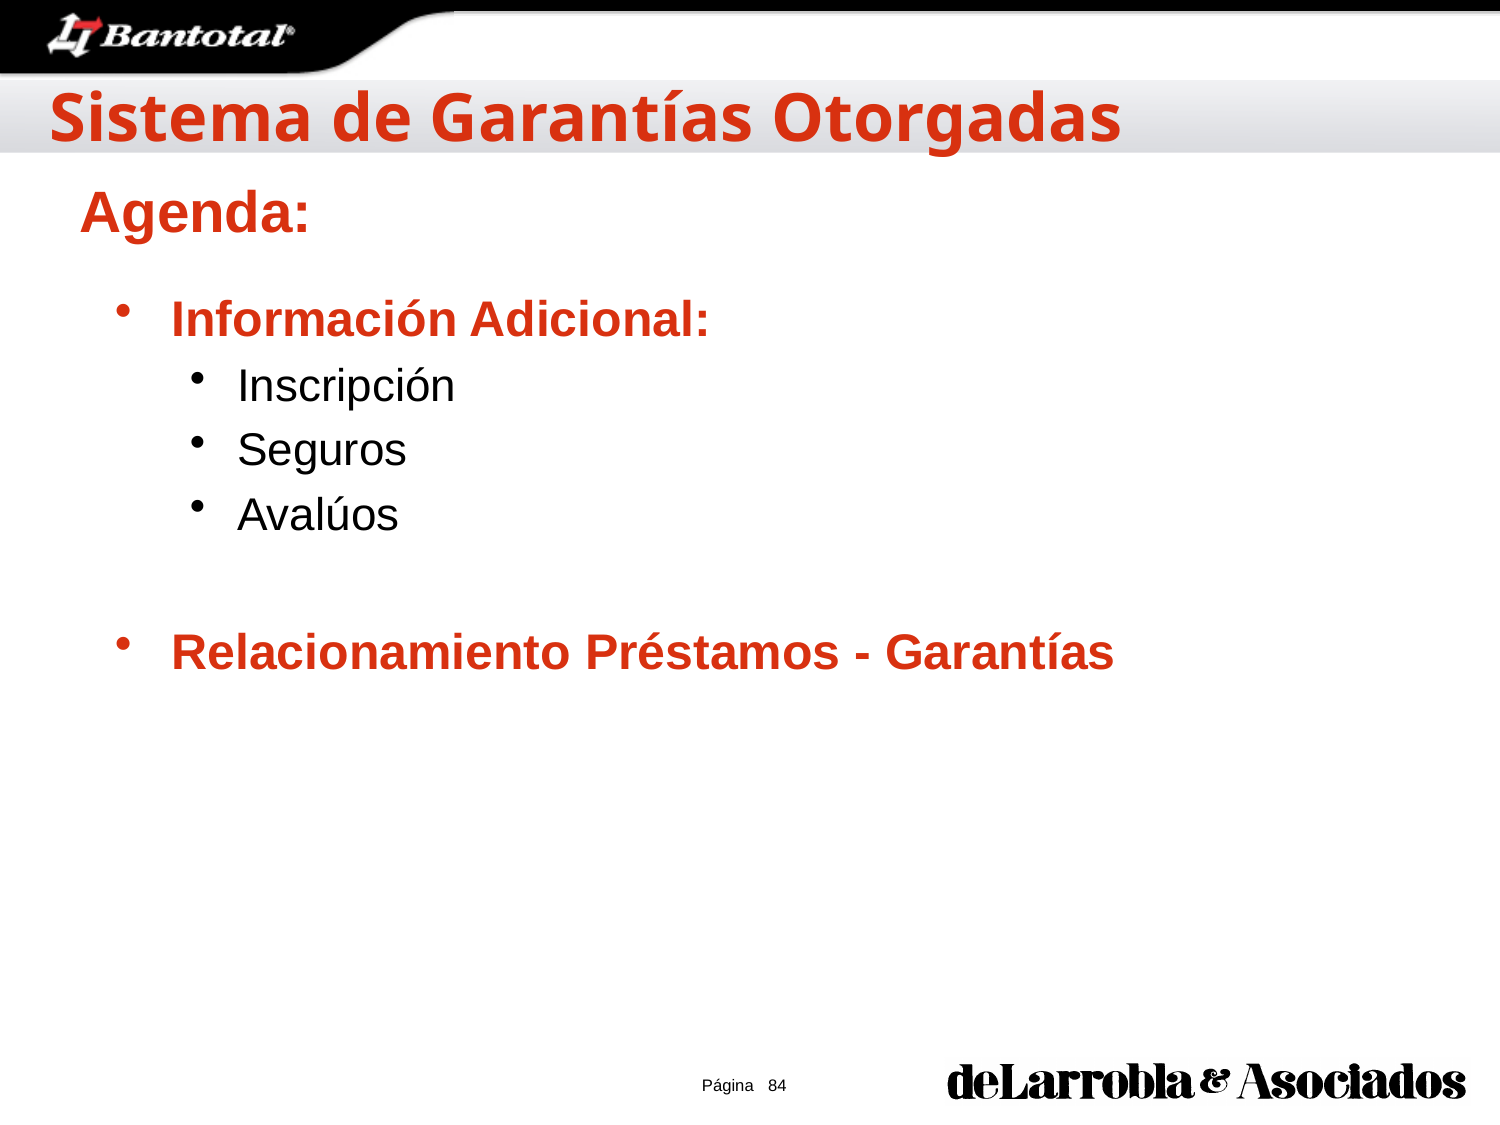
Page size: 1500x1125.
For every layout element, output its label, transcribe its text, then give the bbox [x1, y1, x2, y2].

picture [1413, 1057, 1471, 1106]
picture [0, 0, 1500, 153]
text_box Agenda: [64, 160, 632, 268]
footer [149, 1000, 1413, 1125]
text_box Sistema de Garantías Otorgadas [29, 46, 1307, 197]
list Información Adicional: Inscripción Seguros Avalúos Relacionamiento Préstamos - Garantías [99, 278, 1448, 1000]
